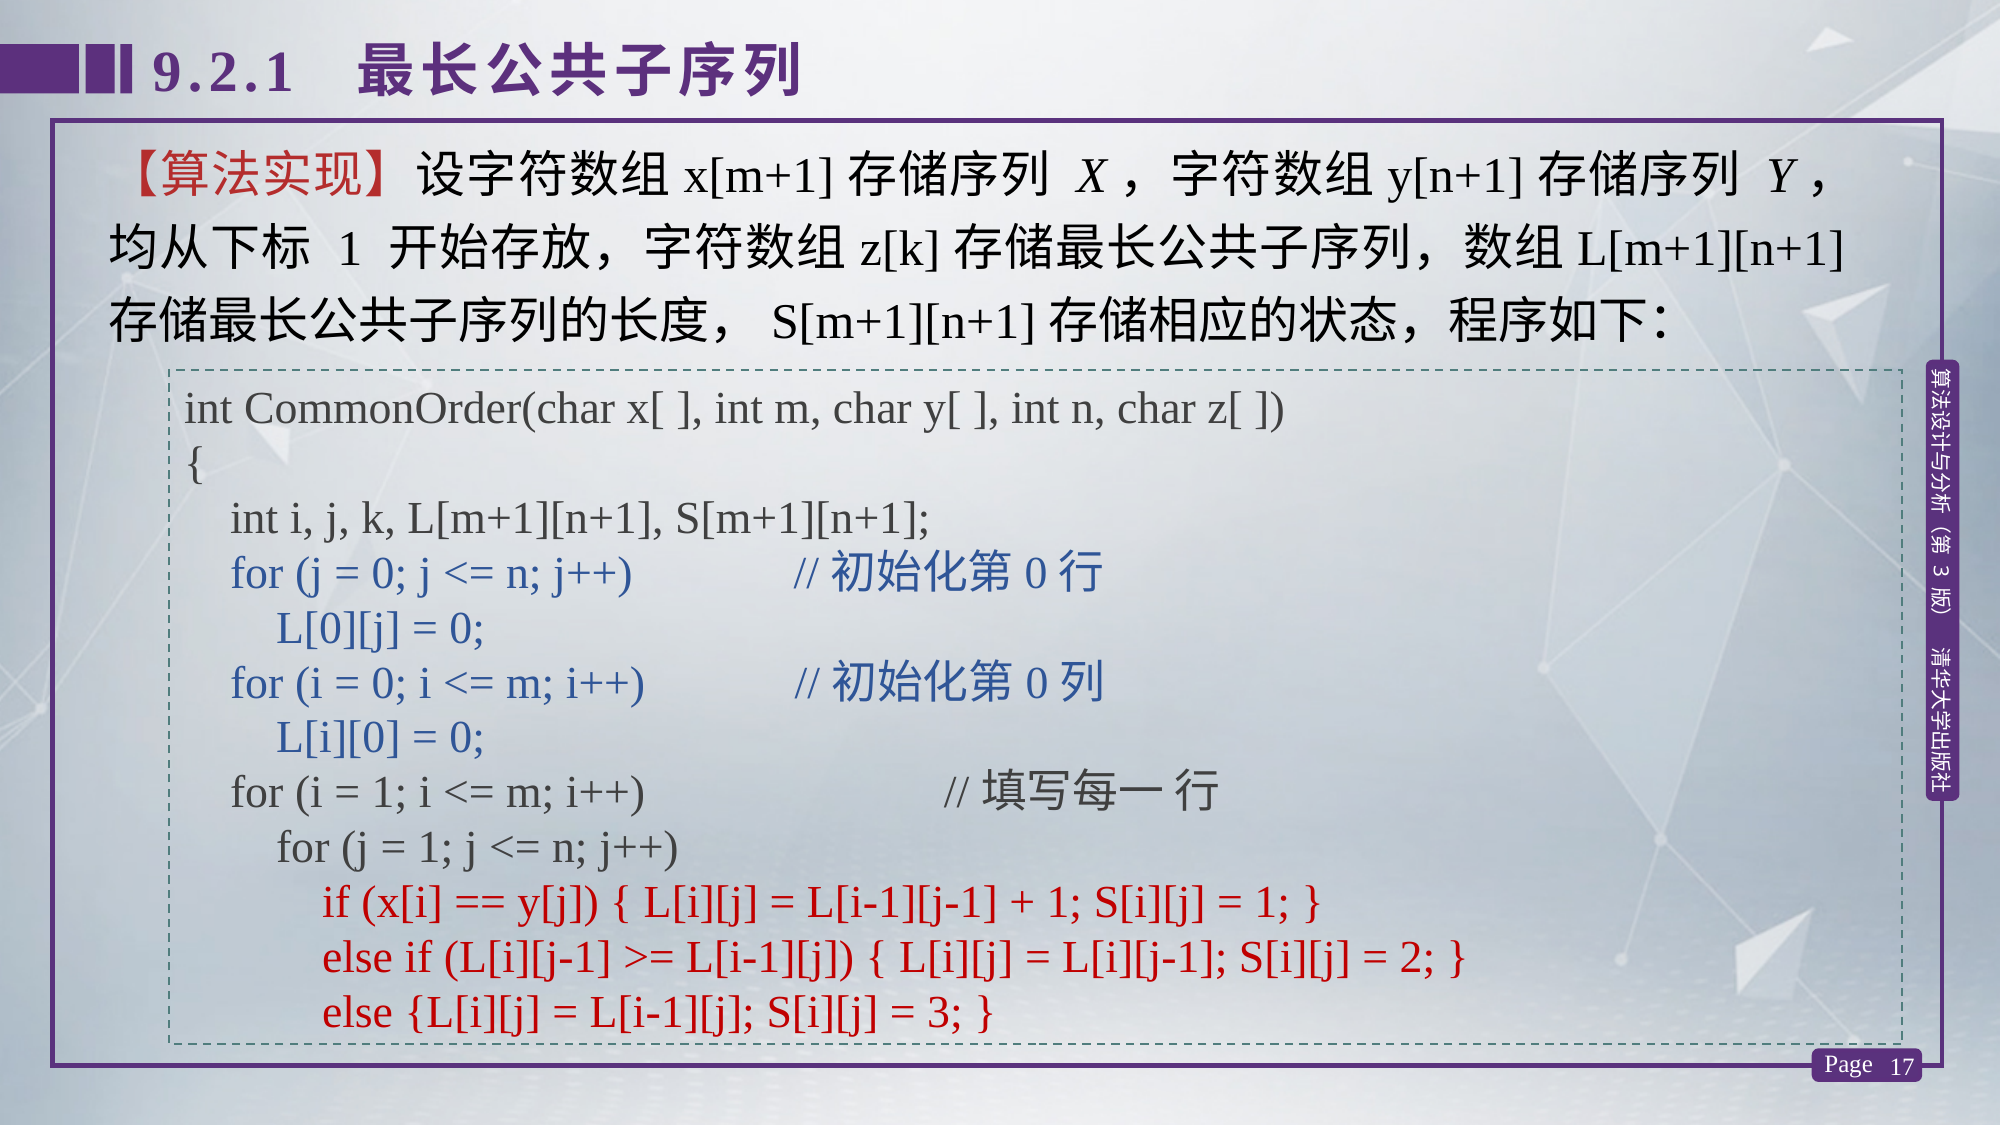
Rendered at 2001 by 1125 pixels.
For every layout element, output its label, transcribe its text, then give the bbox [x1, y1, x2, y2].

text_box 9.2.1 最长公共子序列 [137, 26, 1435, 111]
text_box 【算法实现】设字符数组x[m+1]存储序列 X，字符数组y[n+1]存储序列 Y，均从下标 1 开始存放，字符数组z[k]存储最长公共子序列，数组L[m+1][n+1]存储最长公共子序列的长度，S[m+1][n+1]存储相应的状态，程序如下： [94, 122, 1872, 357]
picture [0, 0, 2000, 1125]
text_box int CommonOrder(char x[ ], int m, char y[ ], int n, char z[ ]) { int i, j, k, L[m+1][n+1], S[m+1][n+1]; for (j = 0; j <= n; j++) //初始化第0行 L[0][j] = 0; for (i = 0; i <= m; i++) //初始化第0列 L[i][0] = 0; for (i = 1; i <= m; i++) //填写每一 行 for (j = 1; j <= n; j++) if (x[i] == y[j]) { L[i][j] = L[i-1][j-1] + 1; S[i][j] = 1; } else if (L[i][j-1] >= L[i-1][j]) { L[i][j] = L[i][j-1]; S[i][j] = 2; } else {L[i][j] = L[i-1][j]; S[i][j] = 3; } [169, 369, 1903, 1045]
